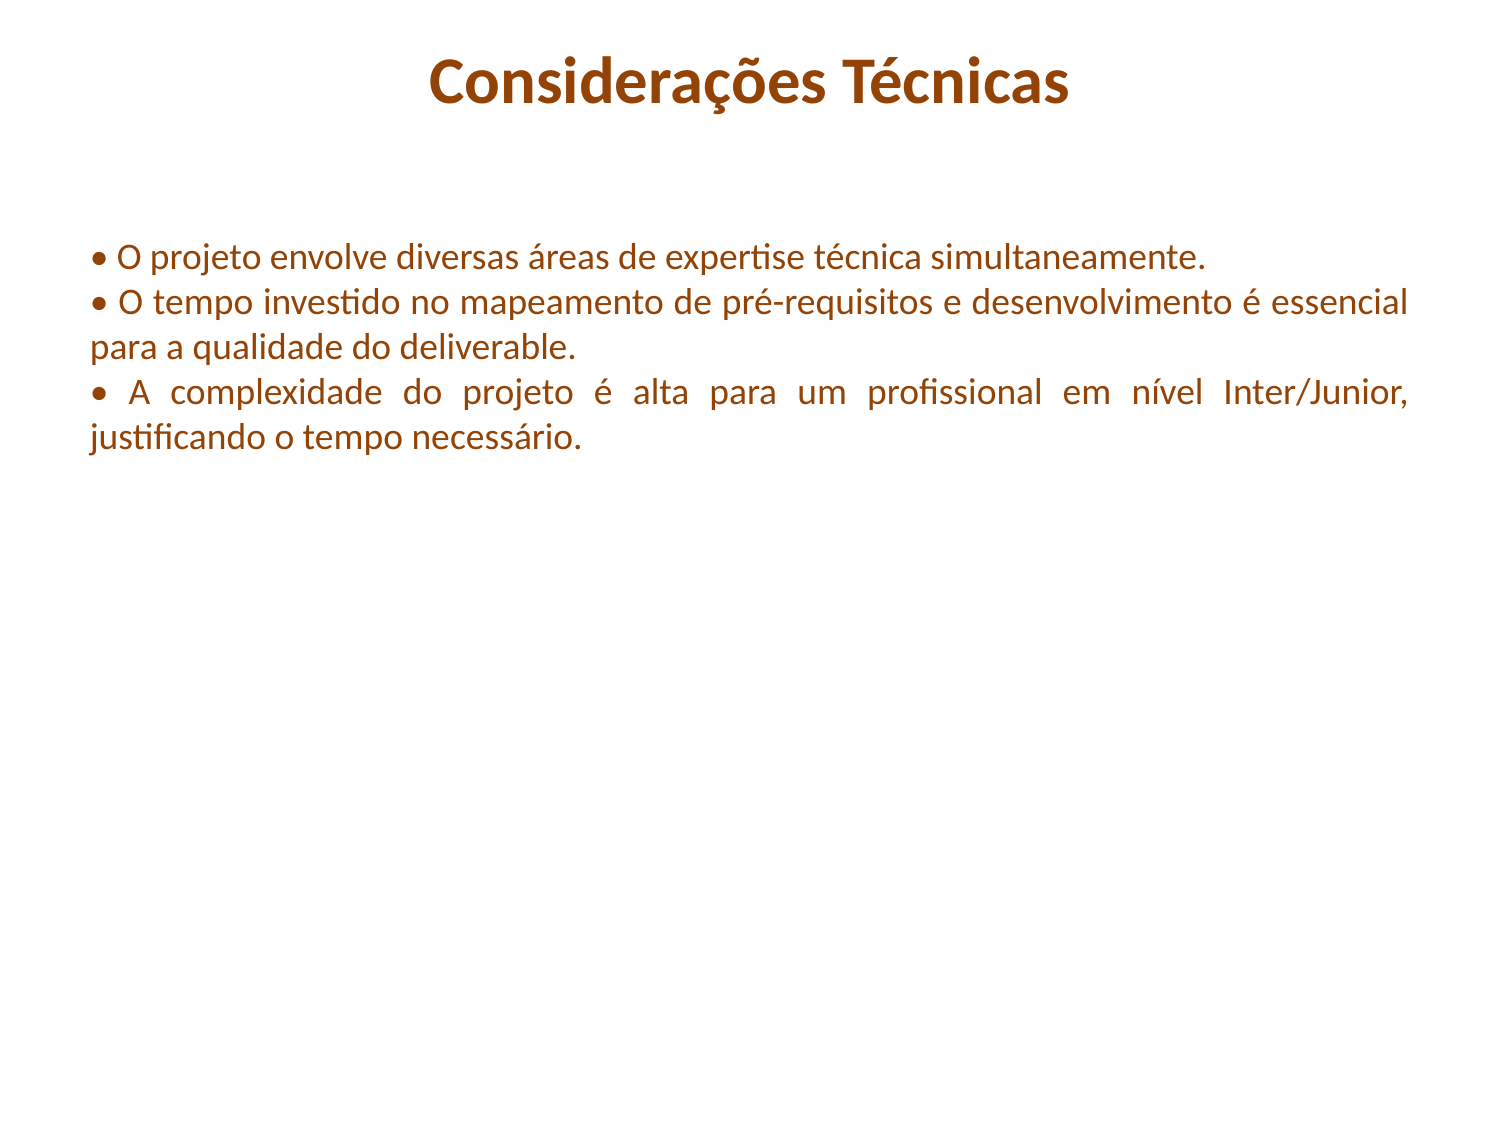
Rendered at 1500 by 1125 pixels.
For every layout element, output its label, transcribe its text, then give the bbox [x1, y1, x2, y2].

text_box • O projeto envolve diversas áreas de expertise técnica simultaneamente. • O tempo investido no mapeamento de pré-requisitos e desenvolvimento é essencial para a qualidade do deliverable. • A complexidade do projeto é alta para um profissional em nível Inter/Junior, justificando o tempo necessário. [74, 224, 1425, 975]
text_box Considerações Técnicas [414, 29, 1086, 125]
